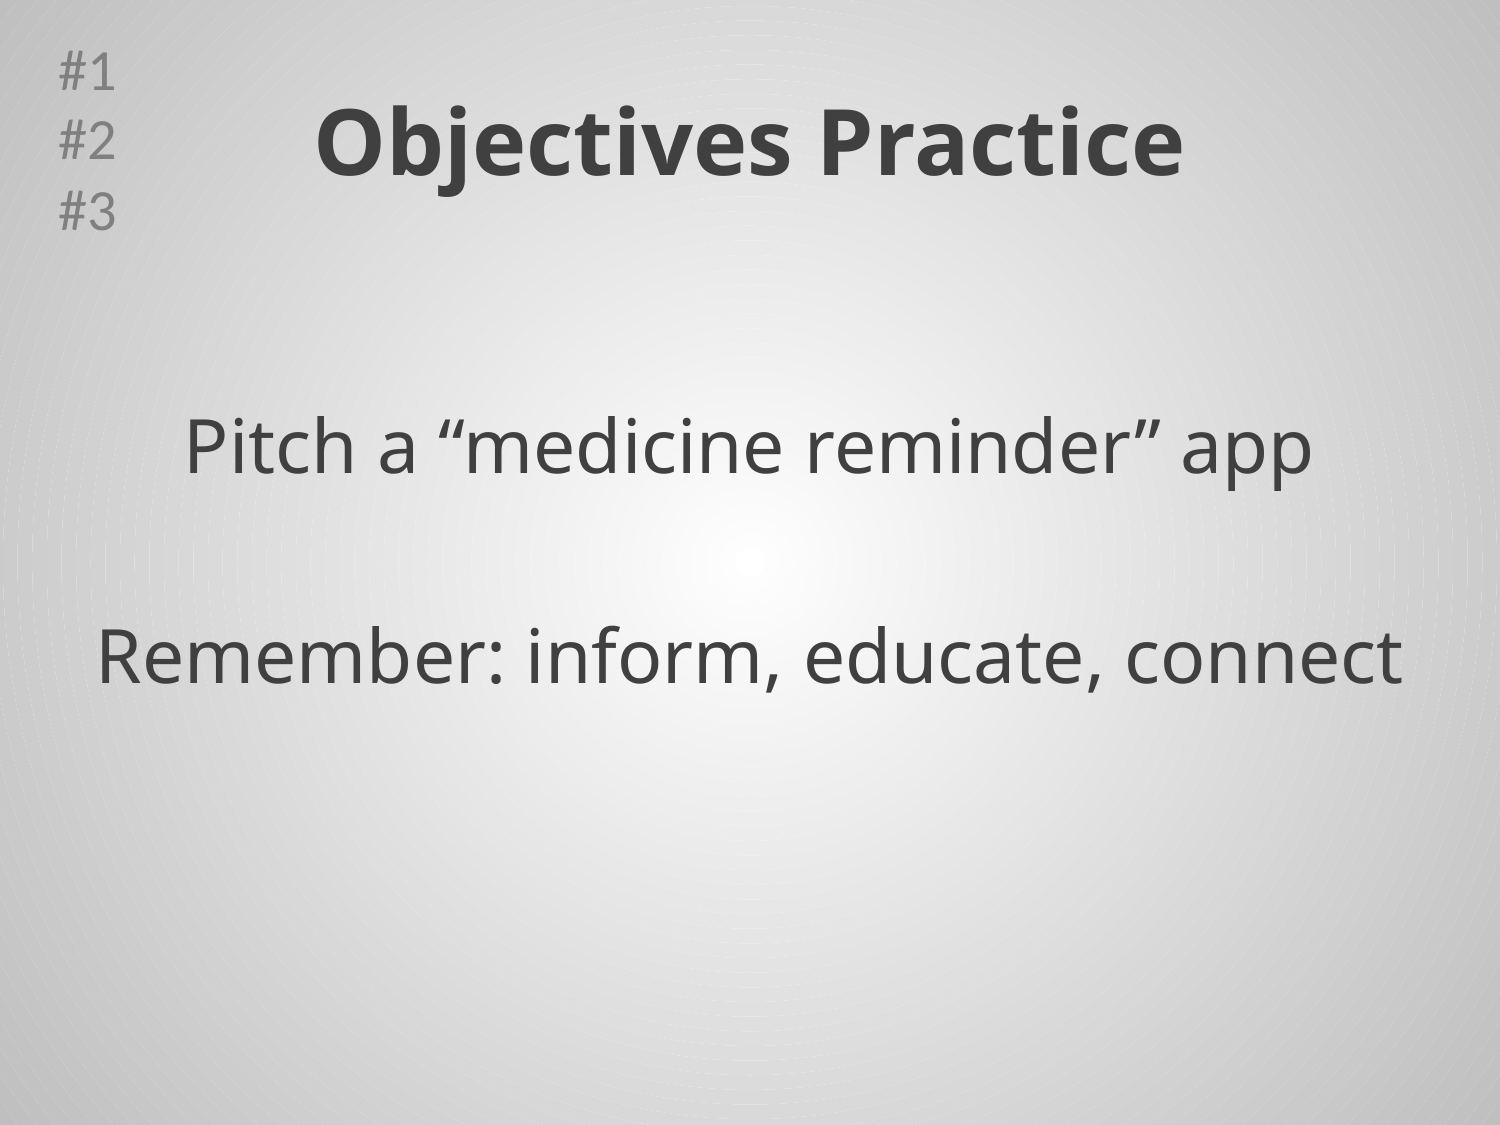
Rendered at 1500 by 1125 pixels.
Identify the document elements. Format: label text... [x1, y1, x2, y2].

title Objectives Practice [132, 45, 1425, 233]
text_box #1 #2 #3 [43, 24, 132, 250]
list Pitch a “medicine reminder” app Remember: inform, educate, connect [75, 391, 1425, 734]
